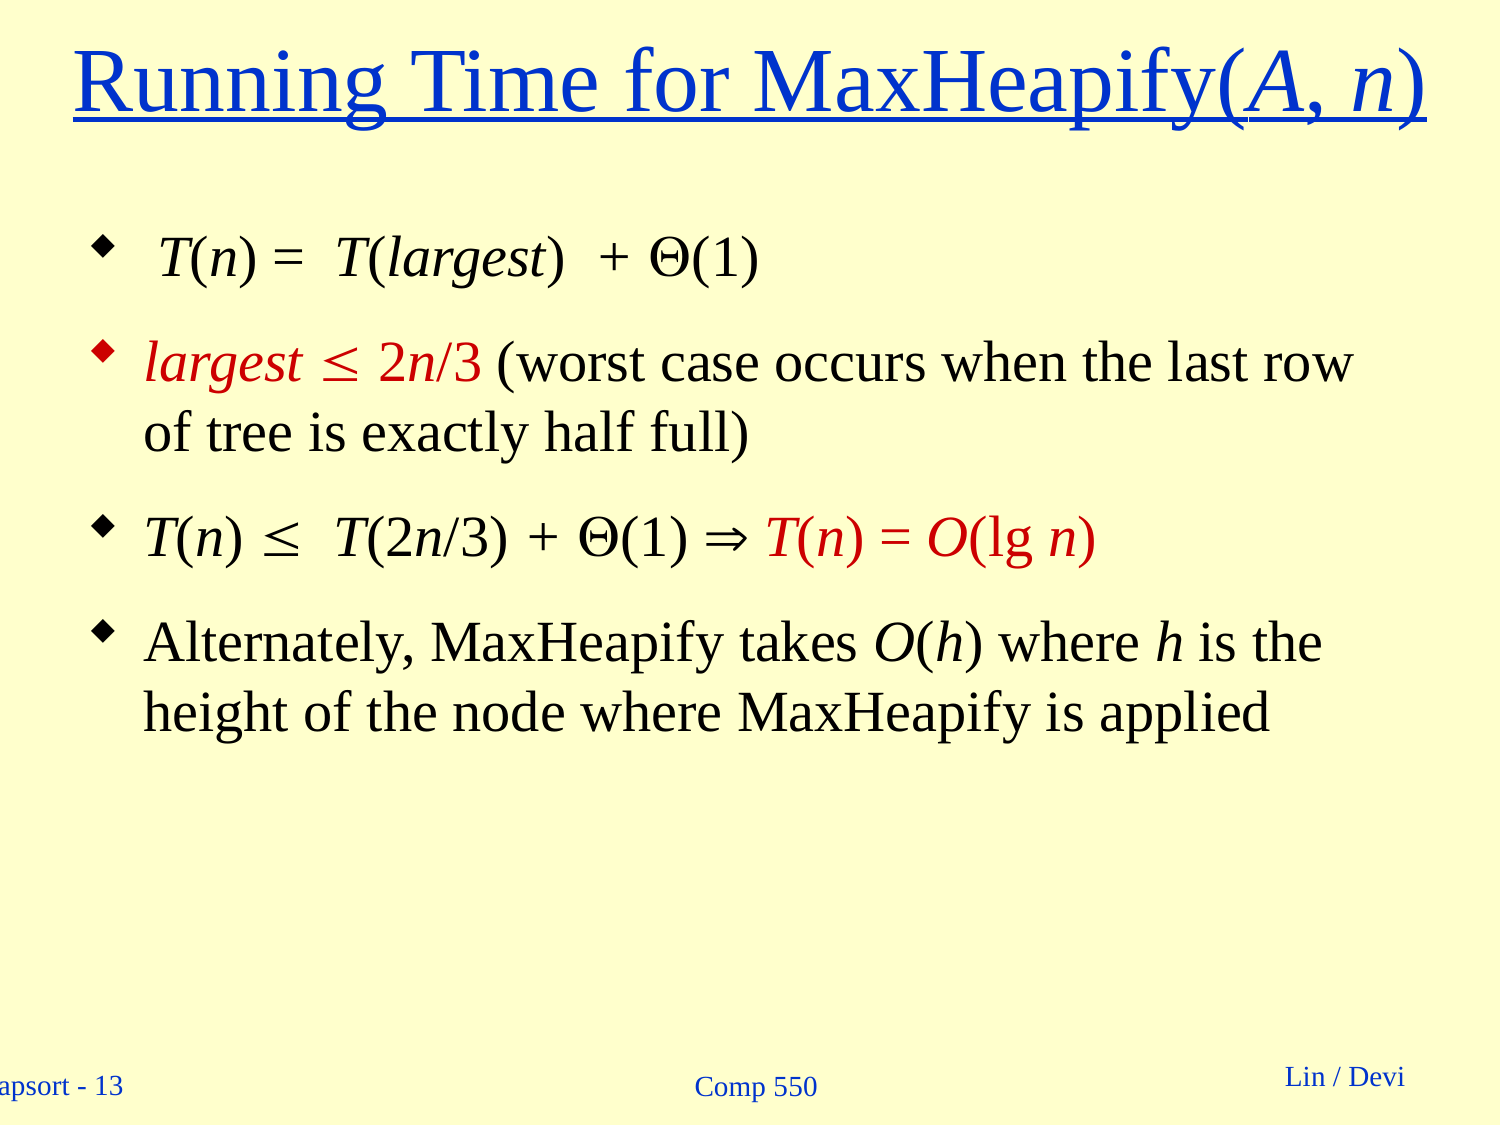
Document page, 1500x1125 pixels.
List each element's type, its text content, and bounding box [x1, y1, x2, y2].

title Running Time for MaxHeapify(A, n) [0, 0, 1500, 151]
list T(n) = T(largest) + (1) largest  2n/3 (worst case occurs when the last row of tree is exactly half full) T(n)  T(2n/3) + (1)  T(n) = O(lg n) Alternately, MaxHeapify takes O(h) where h is the height of the node where MaxHeapify is applied [71, 210, 1425, 1027]
footer Comp 550 [599, 1046, 913, 1123]
